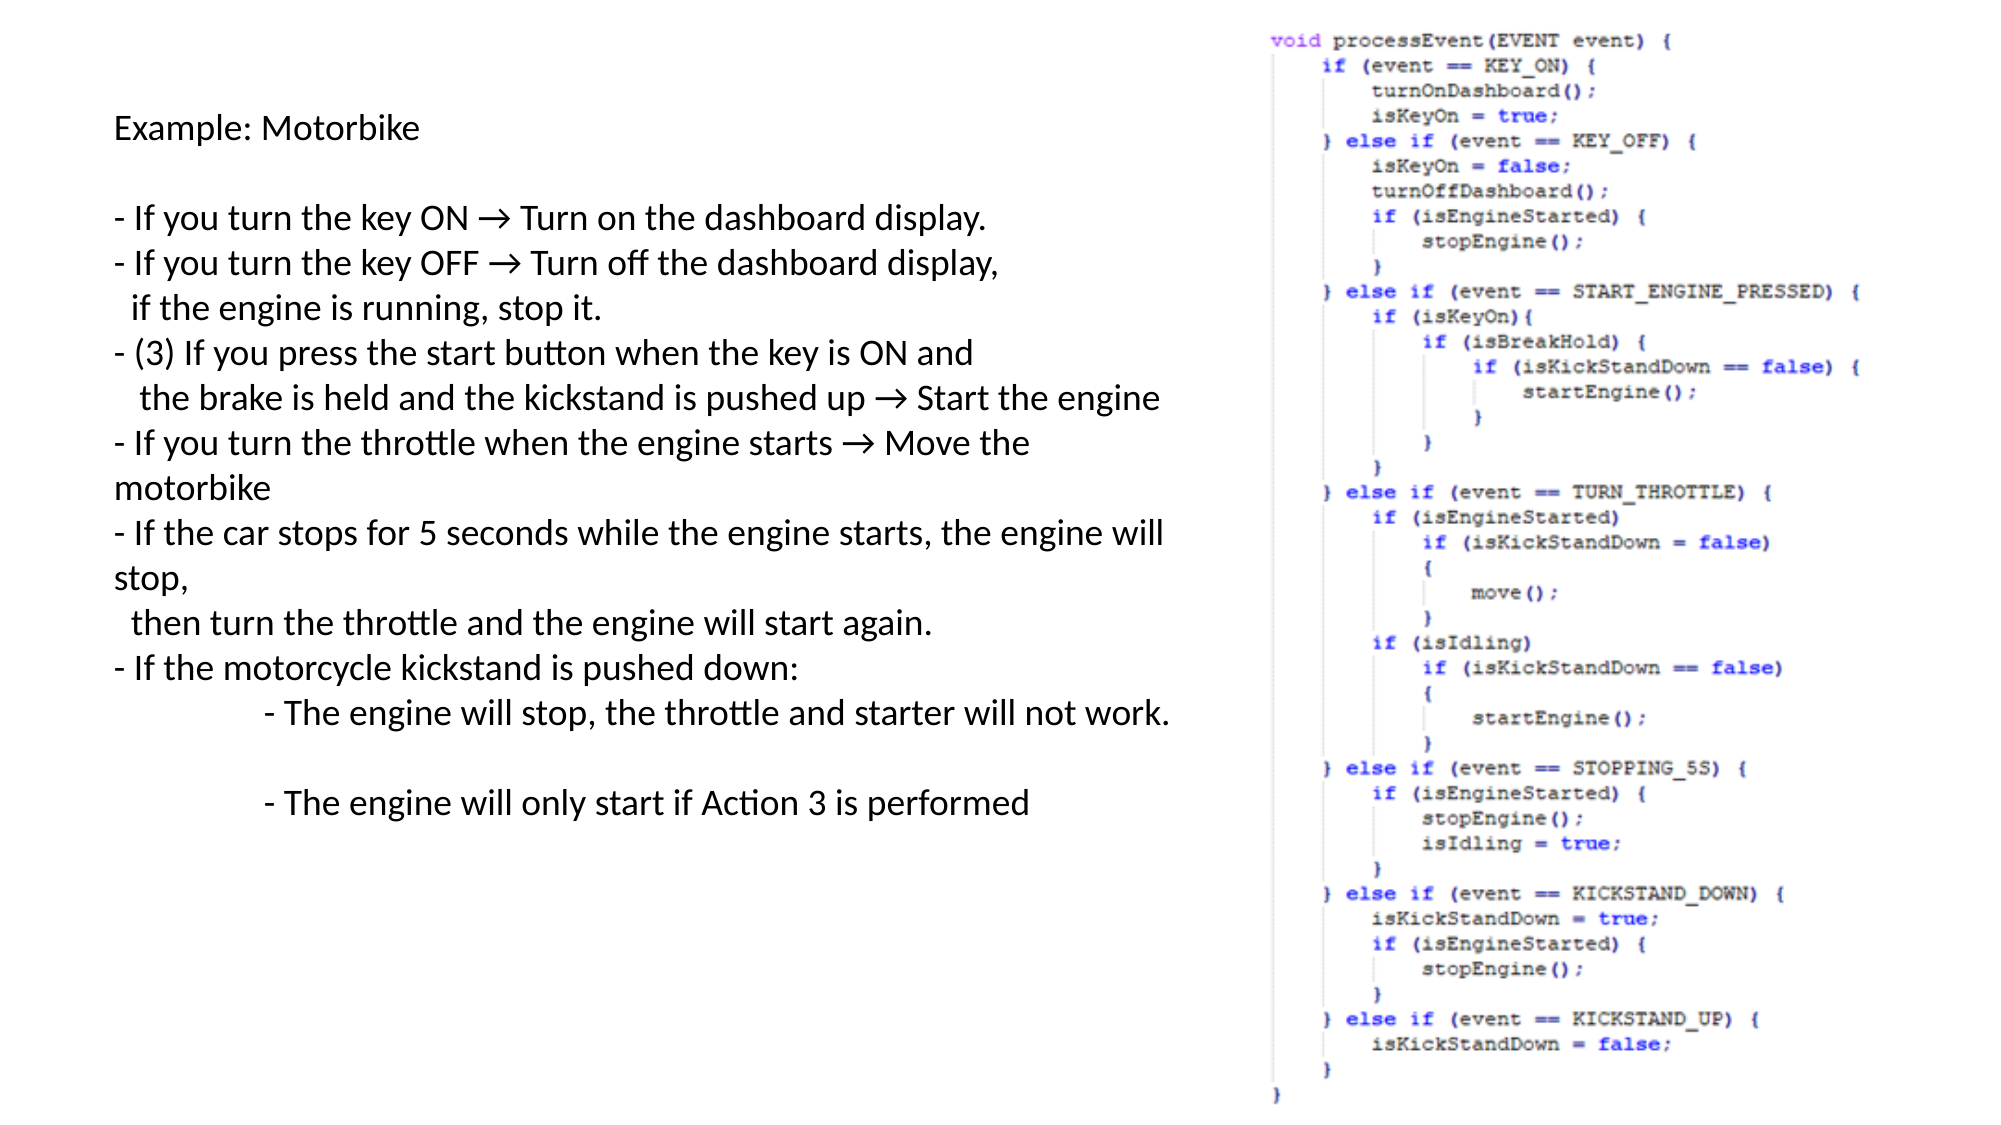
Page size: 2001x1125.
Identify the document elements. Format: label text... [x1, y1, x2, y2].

picture [1260, 25, 1882, 1121]
text_box Example: Motorbike - If you turn the key ON → Turn on the dashboard display. - If you turn the key OFF → Turn off the dashboard display, if the engine is running, stop it. - (3) If you press the start button when the key is ON and the brake is held and the kickstand is pushed up → Start the engine - If you turn the throttle when the engine starts → Move the motorbike - If the car stops for 5 seconds while the engine starts, the engine will stop, then turn the throttle and the engine will start again. - If the motorcycle kickstand is pushed down: - The engine will stop, the throttle and starter will not work. - The engine will only start if Action 3 is performed [99, 96, 1192, 831]
